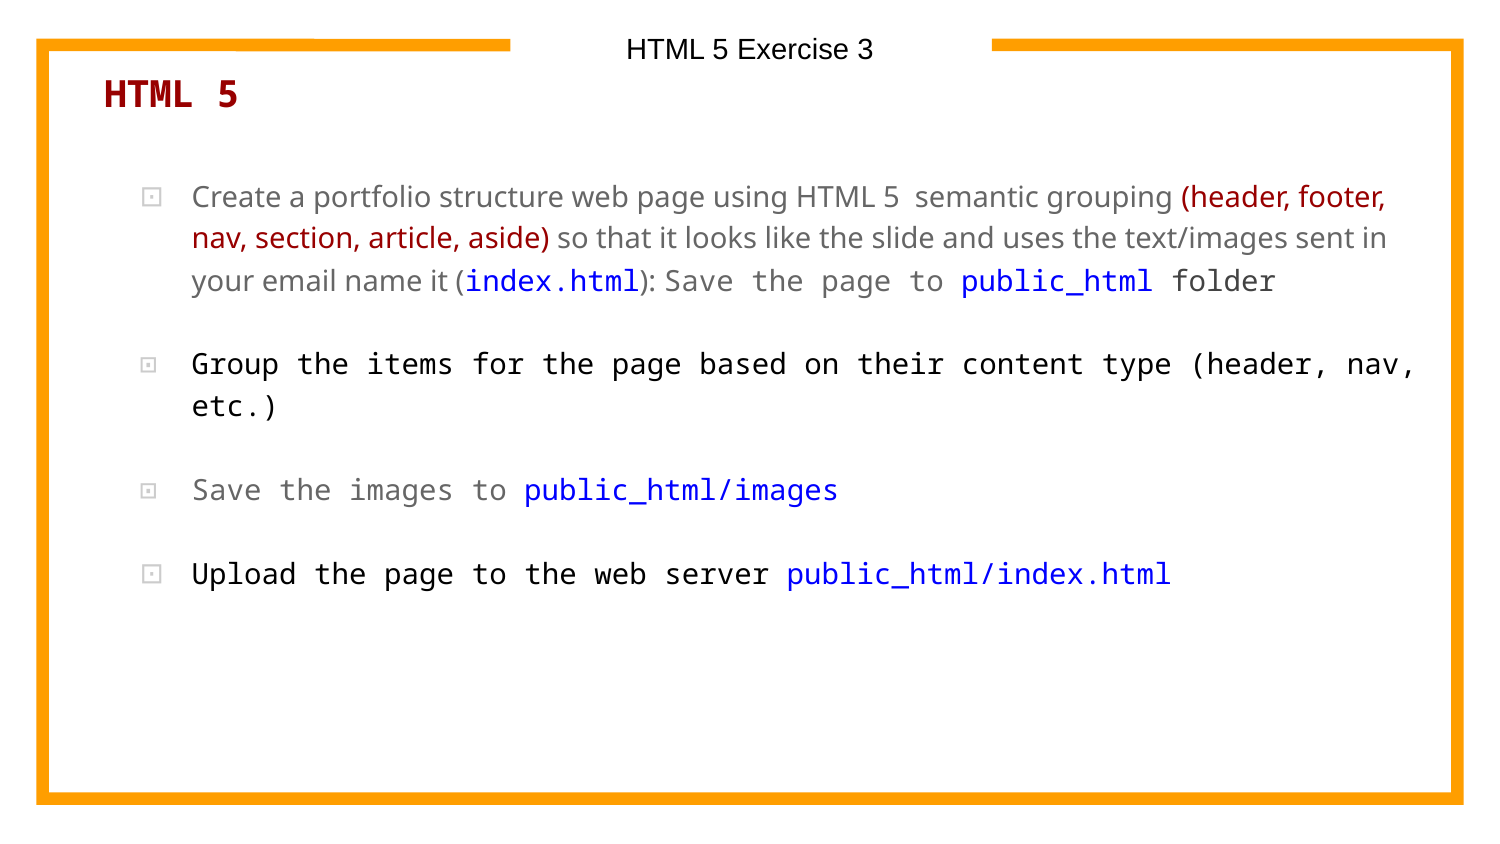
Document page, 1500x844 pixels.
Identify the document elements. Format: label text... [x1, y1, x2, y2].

list Create a portfolio structure web page using HTML 5 semantic grouping (header, footer, nav, section, article, aside) so that it looks like the slide and uses the text/images sent in your email name it (index.html): Save the page to public_html folder Group the items for the page based on their content type (header, nav, etc.) Save the images to public_html/images Upload the page to the web server public_html/index.html [101, 155, 1434, 688]
text_box HTML 5 [89, 14, 490, 171]
title HTML 5 Exercise 3 [531, 15, 969, 136]
